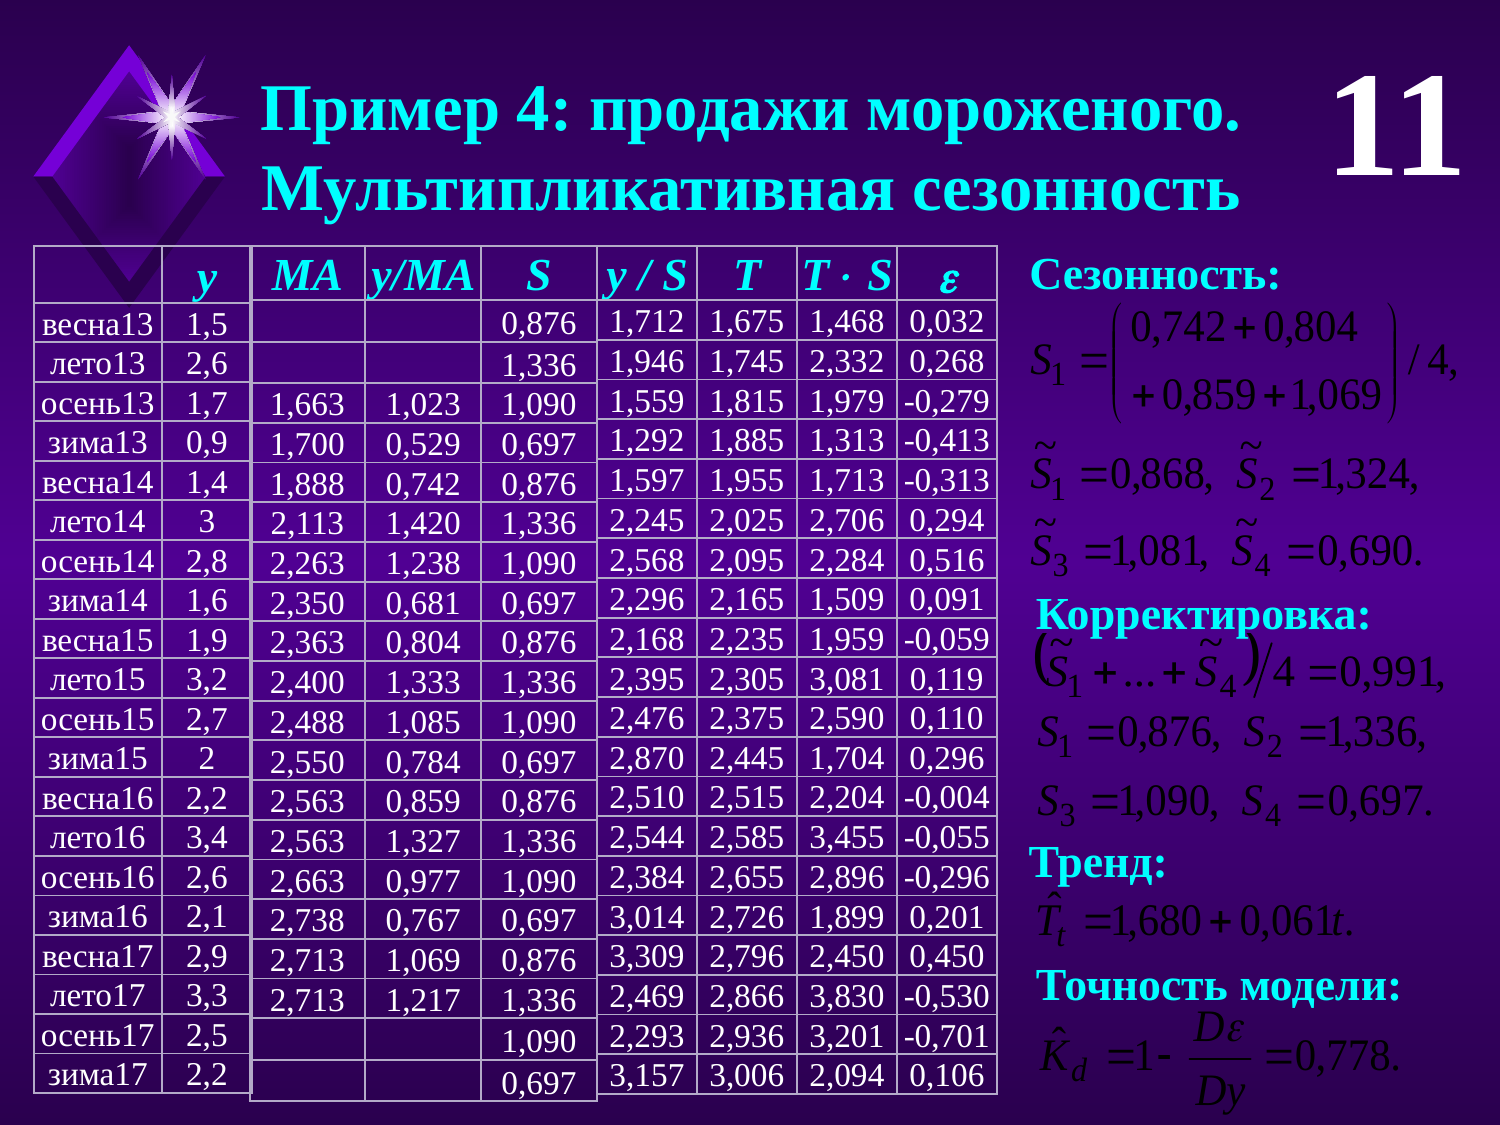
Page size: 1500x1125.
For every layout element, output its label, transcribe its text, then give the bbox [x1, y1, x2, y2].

table_cell 2,113 [251, 503, 364, 541]
table_cell 2,544 [598, 817, 696, 855]
table_cell 0,110 [898, 698, 996, 736]
table_cell 1,327 [366, 821, 480, 859]
table_cell 1,313 [798, 420, 896, 458]
table_cell 2,585 [698, 817, 796, 855]
table_cell 0,767 [366, 900, 480, 938]
table_cell 1,700 [251, 424, 364, 462]
table_cell 0,804 [366, 622, 480, 660]
text_box Тренд: [1013, 824, 1183, 894]
table_cell 0,268 [898, 341, 996, 379]
table_cell 2,204 [798, 777, 896, 815]
table_cell 2,9 [163, 936, 249, 974]
text_box Пример 4: продажи мороженого. Мультипликативная сезонность [29, 56, 1474, 232]
table_cell осень15 [35, 699, 161, 736]
table_cell -0,296 [898, 857, 996, 895]
table_cell 0,516 [898, 539, 996, 577]
table_cell 2,870 [598, 738, 696, 776]
table_cell 0,294 [898, 499, 996, 537]
table_cell весна17 [35, 936, 161, 974]
table_cell 1,675 [698, 301, 796, 339]
table_cell 2,515 [698, 777, 796, 815]
table_cell 0,201 [898, 896, 996, 934]
table_cell 1,420 [366, 503, 480, 541]
table_cell 1,217 [366, 979, 480, 1017]
table_cell 2,363 [251, 622, 364, 660]
table_cell лето16 [35, 817, 161, 855]
table_cell 1,336 [482, 503, 596, 541]
table_cell 0,977 [366, 860, 480, 898]
table_cell 2,796 [698, 936, 796, 974]
table_cell -0,059 [898, 619, 996, 656]
table_cell [366, 343, 480, 382]
table_cell 2,936 [698, 1015, 796, 1053]
table_header y/MA [366, 247, 480, 299]
table_cell 1,336 [482, 979, 596, 1017]
table_cell 2,590 [798, 698, 896, 736]
table_cell 3 [163, 501, 249, 539]
table_cell 2,450 [798, 936, 896, 974]
table_cell 0,119 [898, 658, 996, 696]
table_cell весна15 [35, 620, 161, 657]
table_cell 3,014 [598, 896, 696, 934]
table_cell 2,738 [251, 900, 364, 938]
table_cell 2,866 [698, 976, 796, 1014]
table_cell весна16 [35, 778, 161, 815]
table_cell 1,663 [251, 384, 364, 422]
table_cell 2 [163, 738, 249, 776]
table_cell 1,090 [482, 860, 596, 898]
table_cell 0,032 [898, 301, 996, 339]
table_cell [251, 343, 364, 382]
table_cell 1,509 [798, 579, 896, 617]
table_cell 3,455 [798, 817, 896, 855]
table_cell 1,090 [482, 543, 596, 581]
table_cell 1,336 [482, 343, 596, 382]
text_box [1029, 701, 1441, 838]
table_cell 0,697 [482, 1061, 596, 1100]
table_cell 2,5 [163, 1015, 249, 1053]
table_cell [251, 1061, 364, 1100]
table_cell [366, 301, 480, 341]
table_cell 3,157 [598, 1055, 696, 1093]
table_cell 0,106 [898, 1055, 996, 1093]
table_cell лето17 [35, 975, 161, 1013]
table_cell лето15 [35, 659, 161, 697]
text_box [1022, 293, 1466, 587]
table_cell 0,697 [482, 424, 596, 462]
table_cell 1,559 [598, 380, 696, 418]
table_cell 1,713 [798, 460, 896, 498]
table_cell 3,3 [163, 975, 249, 1013]
table_cell 2,476 [598, 698, 696, 736]
table_cell 2,305 [698, 658, 796, 696]
table_cell 1,745 [698, 341, 796, 379]
table_cell 1,979 [798, 380, 896, 418]
table_cell 2,469 [598, 976, 696, 1014]
table_cell 2,488 [251, 702, 364, 739]
table_cell 2,706 [798, 499, 896, 537]
table_cell зима14 [35, 580, 161, 618]
table_cell 2,263 [251, 543, 364, 581]
table_cell 1,5 [163, 304, 249, 341]
table_cell 0,876 [482, 301, 596, 341]
table_cell 1,023 [366, 384, 480, 422]
table_cell 2,025 [698, 499, 796, 537]
table_cell 1,888 [251, 463, 364, 501]
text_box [1031, 998, 1407, 1123]
table_cell 0,697 [482, 900, 596, 938]
table_cell 3,006 [698, 1055, 796, 1093]
table_cell 0,876 [482, 781, 596, 819]
table_cell 1,333 [366, 662, 480, 700]
table_cell 1,090 [482, 384, 596, 422]
table_cell 2,332 [798, 341, 896, 379]
table_cell 2,350 [251, 583, 364, 620]
text_box Точность модели: [1021, 947, 1418, 1017]
table_cell 2,094 [798, 1055, 896, 1093]
table_cell весна13 [35, 304, 161, 341]
table_cell 2,2 [163, 1054, 249, 1092]
table_cell 2,375 [698, 698, 796, 736]
table_cell 2,395 [598, 658, 696, 696]
table_cell зима13 [35, 422, 161, 460]
text_box Корректировка: [1021, 594, 1388, 646]
table_cell 2,6 [163, 857, 249, 895]
table_cell 1,6 [163, 580, 249, 618]
table_cell 1,899 [798, 896, 896, 934]
table_cell 3,4 [163, 817, 249, 855]
table_cell 1,704 [798, 738, 896, 776]
table_cell -0,004 [898, 777, 996, 815]
table_cell осень13 [35, 383, 161, 420]
table_cell -0,279 [898, 380, 996, 418]
table_cell 2,245 [598, 499, 696, 537]
table_cell зима17 [35, 1054, 161, 1092]
table_cell 0,681 [366, 583, 480, 620]
table_cell осень16 [35, 857, 161, 895]
table_cell весна14 [35, 462, 161, 499]
table_cell осень14 [35, 541, 161, 578]
table_cell 2,296 [598, 579, 696, 617]
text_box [1031, 882, 1360, 959]
table_cell 2,165 [698, 579, 796, 617]
table_header T [698, 247, 796, 299]
table_cell 1,085 [366, 702, 480, 739]
table_cell лето14 [35, 501, 161, 539]
table_cell 1,292 [598, 420, 696, 458]
table_cell 1,468 [798, 301, 896, 339]
table_cell 1,7 [163, 383, 249, 420]
table_cell 0,9 [163, 422, 249, 460]
table_cell зима15 [35, 738, 161, 776]
table_cell 2,235 [698, 619, 796, 656]
table_cell -0,055 [898, 817, 996, 855]
table_cell 1,090 [482, 1019, 596, 1059]
table_cell 1,069 [366, 940, 480, 978]
table_cell 2,6 [163, 343, 249, 381]
table_cell 1,597 [598, 460, 696, 498]
table_header S [482, 247, 596, 299]
table_cell осень17 [35, 1015, 161, 1053]
table_cell 1,090 [482, 702, 596, 739]
table_cell 2,713 [251, 940, 364, 978]
table_cell 0,697 [482, 741, 596, 779]
table_cell 2,1 [163, 896, 249, 934]
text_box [1027, 633, 1456, 705]
table_cell -0,530 [898, 976, 996, 1014]
table_cell 3,2 [163, 659, 249, 697]
table_cell 3,309 [598, 936, 696, 974]
table_cell 1,955 [698, 460, 796, 498]
table_cell 0,876 [482, 463, 596, 501]
table_cell -0,701 [898, 1015, 996, 1053]
table_cell 2,663 [251, 860, 364, 898]
table_cell 2,400 [251, 662, 364, 700]
table_cell 0,091 [898, 579, 996, 617]
table_cell [251, 301, 364, 341]
table_cell 2,445 [698, 738, 796, 776]
table_header T S [798, 247, 896, 299]
table_cell 2,896 [798, 857, 896, 895]
table_cell 2,7 [163, 699, 249, 736]
table_cell [366, 1019, 480, 1059]
table_cell 2,168 [598, 619, 696, 656]
table_cell 2,563 [251, 821, 364, 859]
table_cell 2,713 [251, 979, 364, 1017]
table_cell 0,529 [366, 424, 480, 462]
table_cell 2,510 [598, 777, 696, 815]
table_cell 2,8 [163, 541, 249, 578]
table_cell 1,336 [482, 821, 596, 859]
text_box Сезонность: [1014, 236, 1297, 307]
table_cell 2,384 [598, 857, 696, 895]
text_box 11 [1293, 17, 1482, 213]
table_cell 0,296 [898, 738, 996, 776]
table_cell 0,784 [366, 741, 480, 779]
table_header MA [251, 247, 364, 299]
table_cell 0,450 [898, 936, 996, 974]
table_header y [163, 247, 249, 302]
table_cell 1,885 [698, 420, 796, 458]
table_cell 2,284 [798, 539, 896, 577]
table_cell -0,313 [898, 460, 996, 498]
table_cell 1,712 [598, 301, 696, 339]
table_cell 1,815 [698, 380, 796, 418]
table_cell 1,238 [366, 543, 480, 581]
table_header  [898, 247, 996, 299]
table_cell 1,946 [598, 341, 696, 379]
table_cell 2,568 [598, 539, 696, 577]
table_cell 0,876 [482, 940, 596, 978]
table_cell [366, 1061, 480, 1100]
table_cell 0,697 [482, 583, 596, 620]
table_cell 1,9 [163, 620, 249, 657]
table_cell 1,959 [798, 619, 896, 656]
table_cell лето13 [35, 343, 161, 381]
table_cell 1,336 [482, 662, 596, 700]
table_cell 1,4 [163, 462, 249, 499]
table_cell 0,742 [366, 463, 480, 501]
table_cell 0,876 [482, 622, 596, 660]
table_cell 2,293 [598, 1015, 696, 1053]
table_cell -0,413 [898, 420, 996, 458]
table_cell 2,2 [163, 778, 249, 815]
table_cell 3,830 [798, 976, 896, 1014]
table_cell 2,655 [698, 857, 796, 895]
table_cell 2,726 [698, 896, 796, 934]
table_cell 2,563 [251, 781, 364, 819]
table_cell зима16 [35, 896, 161, 934]
table_cell [251, 1019, 364, 1059]
table_header y / S [598, 247, 696, 299]
table_cell 3,201 [798, 1015, 896, 1053]
table_cell 0,859 [366, 781, 480, 819]
table_cell 3,081 [798, 658, 896, 696]
table_cell 2,095 [698, 539, 796, 577]
table_header [35, 247, 161, 302]
table_cell 2,550 [251, 741, 364, 779]
